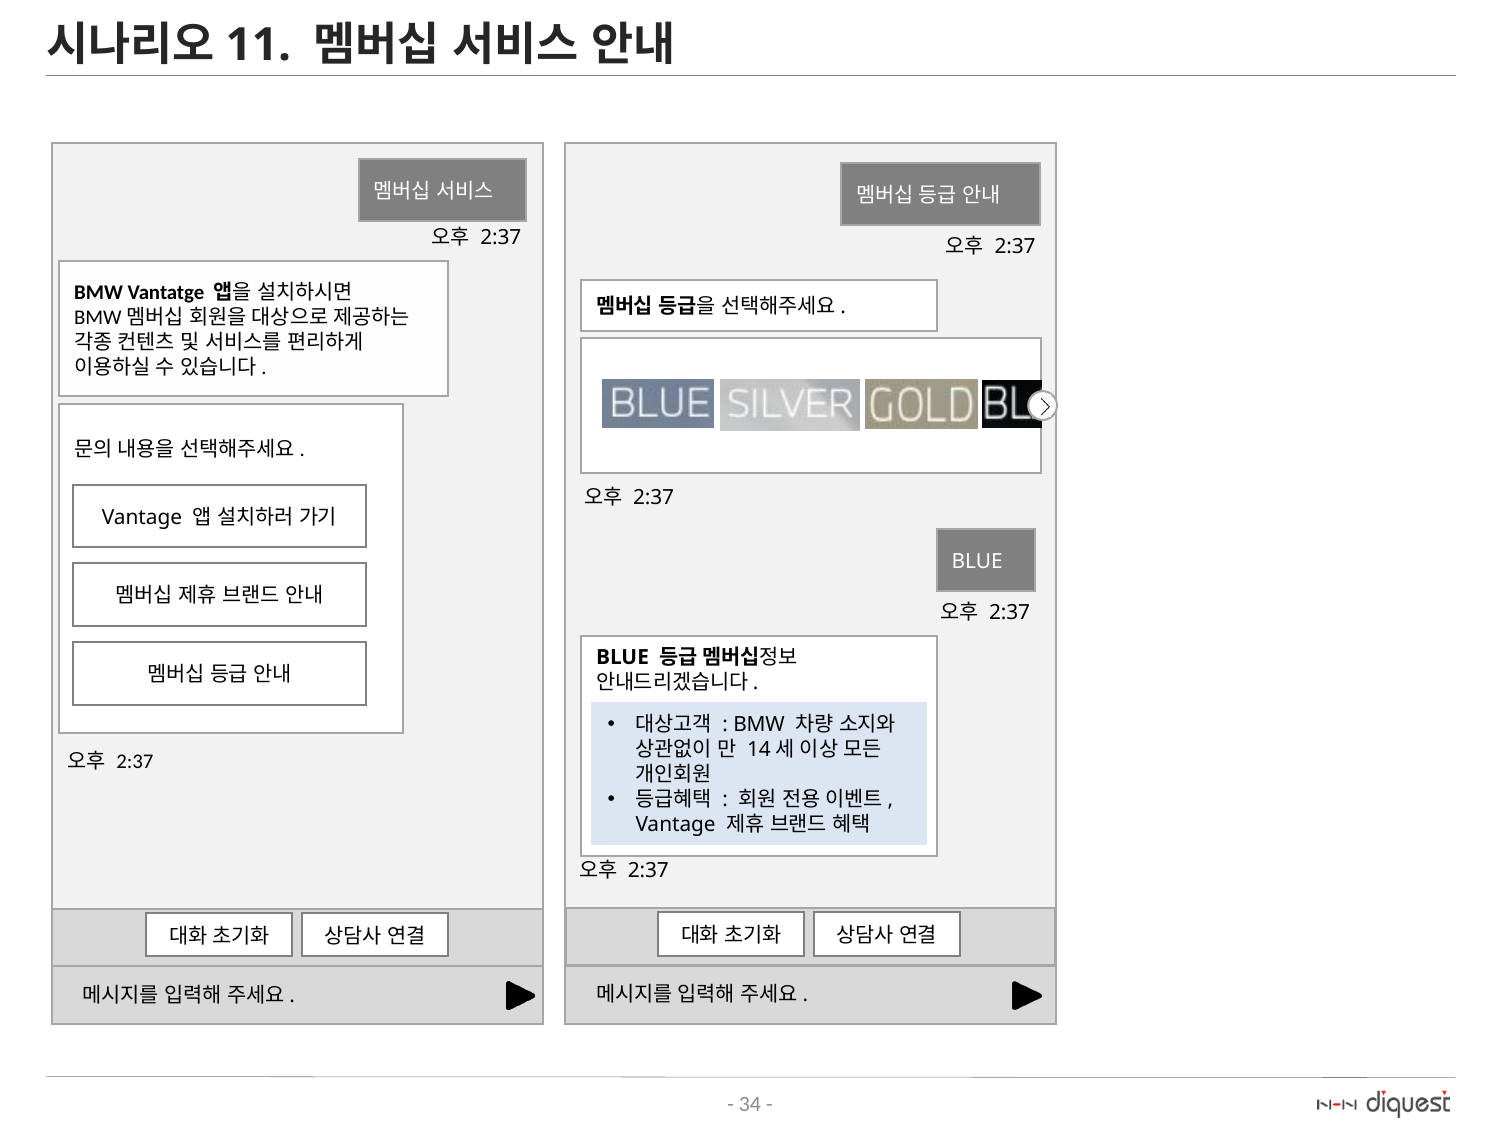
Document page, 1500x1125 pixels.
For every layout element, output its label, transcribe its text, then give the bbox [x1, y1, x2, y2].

text_box [51, 142, 544, 908]
text_box 오후 2:37 [916, 229, 1051, 262]
text_box 멤버십 등급을 선택해주세요. [580, 279, 938, 332]
text_box 메시지를 입력해 주세요. [581, 973, 824, 1013]
text_box [51, 967, 544, 1025]
text_box 멤버십 서비스 [358, 158, 527, 222]
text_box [73, 484, 366, 705]
text_box 메시지를 입력해 주세요. [68, 973, 310, 1014]
picture [1317, 1087, 1450, 1118]
text_box [580, 337, 1042, 474]
text_box [564, 142, 1057, 965]
text_box BLUE [936, 528, 1036, 592]
text_box 문의 내용을 선택해주세요. [58, 403, 404, 734]
picture [720, 379, 860, 431]
picture [1012, 981, 1042, 1010]
text_box [564, 965, 1057, 1025]
text_box 오후 2:37 [569, 480, 703, 513]
text_box 멤버십 등급 안내 [840, 162, 1041, 226]
text_box 오후 2:37 [402, 220, 537, 253]
text_box [565, 907, 1056, 966]
picture [602, 379, 714, 428]
slide_number 34 [581, 1086, 919, 1119]
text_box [1028, 391, 1058, 420]
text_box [581, 636, 937, 857]
picture [981, 380, 1042, 428]
text_box [51, 908, 544, 967]
picture [865, 379, 978, 429]
text_box 오후 2:37 [911, 594, 1046, 627]
text_box 오후 2:37 [52, 744, 187, 777]
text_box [146, 913, 448, 957]
text_box 시나리오11. 멤버십 서비스 안내 [31, 13, 1500, 80]
text_box BMW Vantatge 앱을 설치하시면 BMW멤버십 회원을 대상으로 제공하는 각종 컨텐츠 및 서비스를 편리하게 이용하실 수 있습니다. [58, 260, 449, 397]
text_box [658, 912, 960, 956]
text_box 오후 2:37 [563, 853, 698, 886]
picture [506, 981, 535, 1010]
